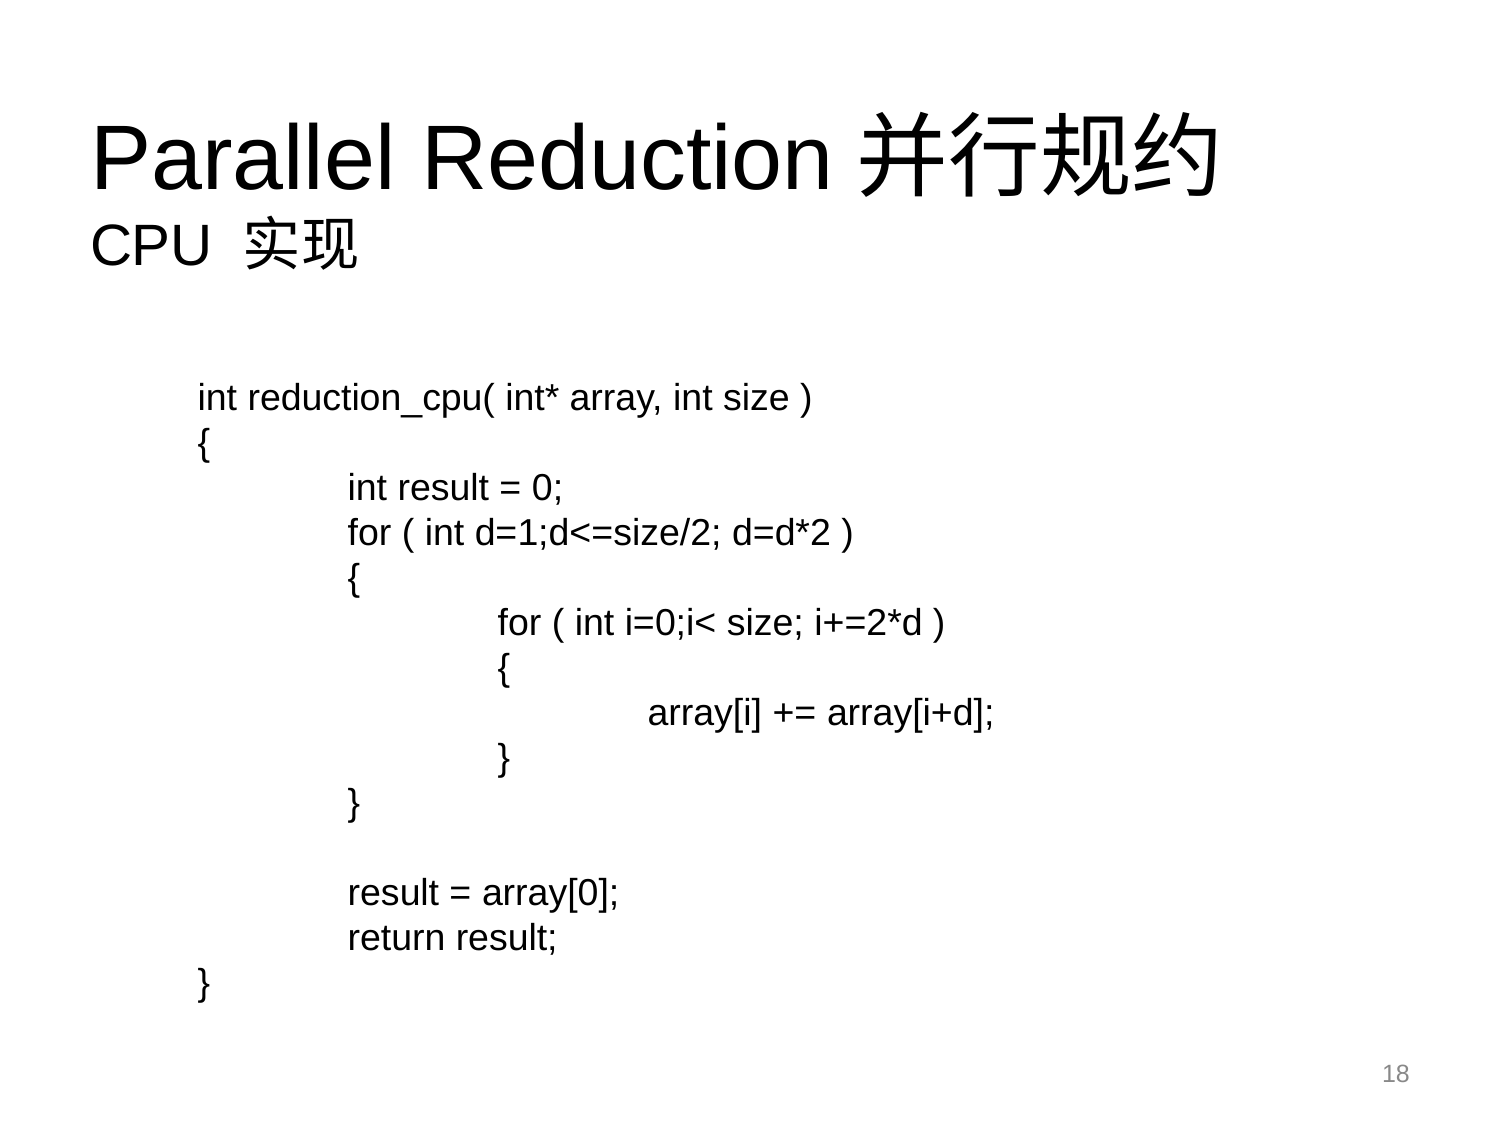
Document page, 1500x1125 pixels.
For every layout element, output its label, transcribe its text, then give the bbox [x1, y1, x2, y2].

text_box int reduction_cpu( int* array, int size ) { int result = 0; for ( int d=1;d<=size/2; d=d*2 ) { for ( int i=0;i< size; i+=2*d ) { array[i] += array[i+d]; } } result = array[0]; return result; } [182, 320, 1371, 1011]
slide_number 18 [1074, 1042, 1426, 1103]
title Parallel Reduction并行规约 CPU 实现 [74, 74, 1426, 301]
